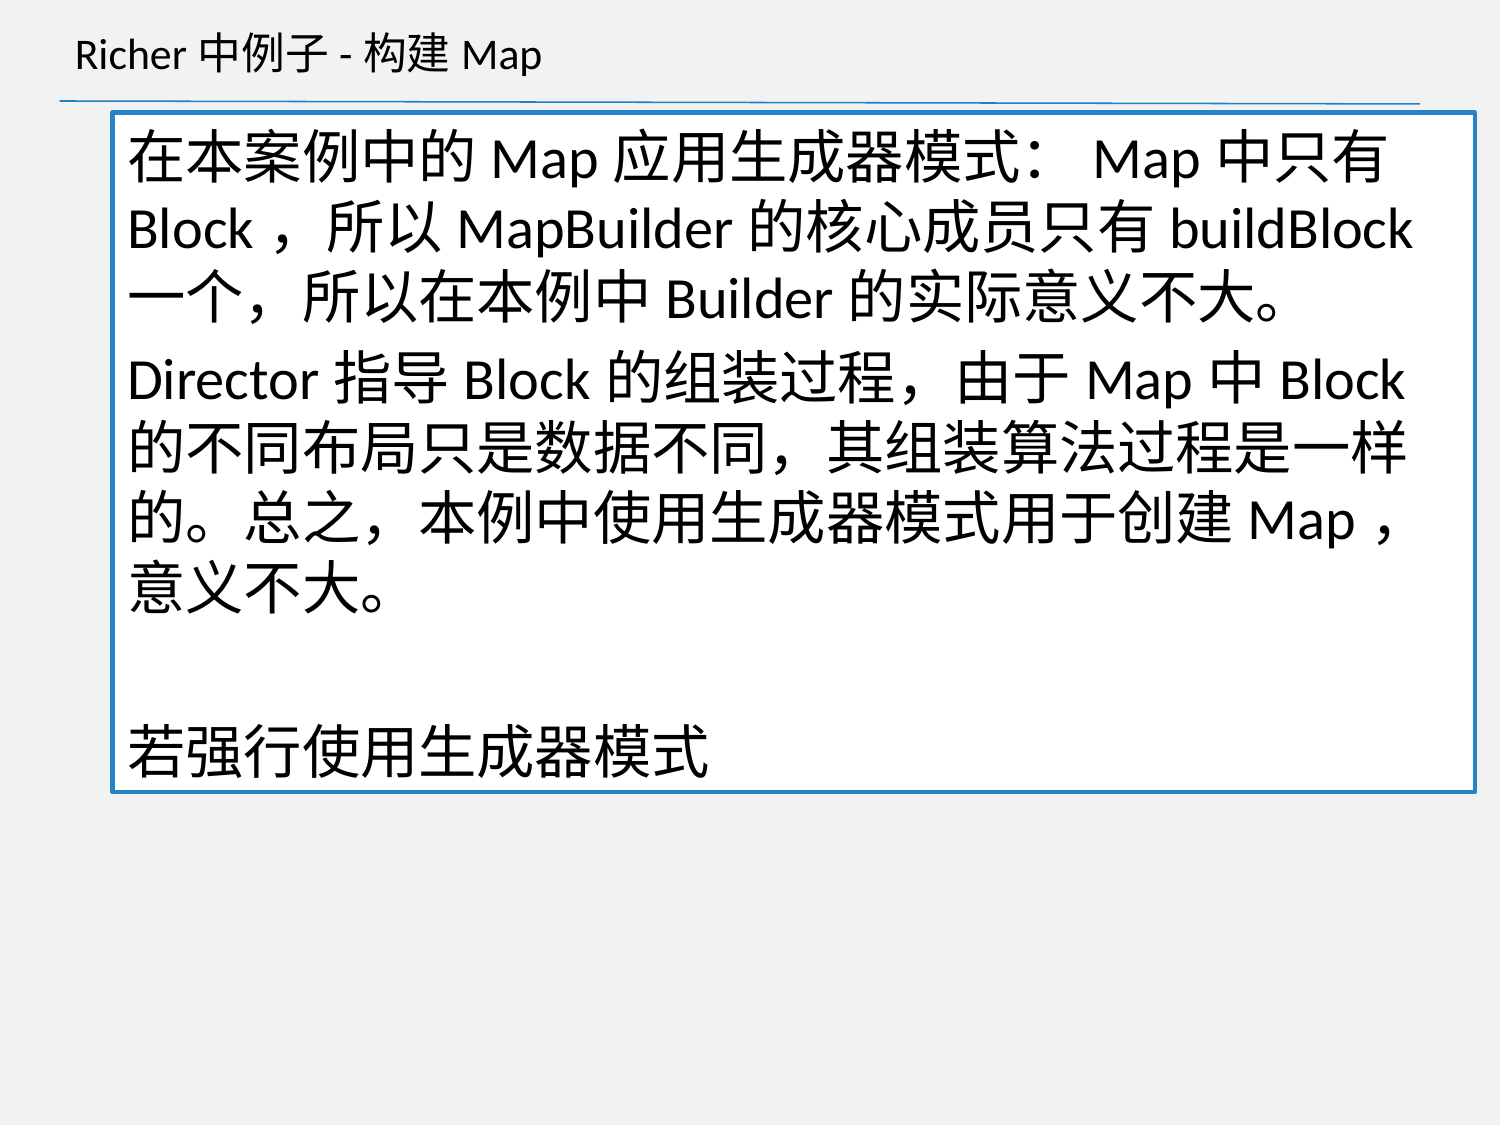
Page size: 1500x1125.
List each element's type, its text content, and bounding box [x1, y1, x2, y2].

title Richer中例子-构建Map [59, 12, 1354, 93]
text_box 在本案例中的Map应用生成器模式：Map中只有Block，所以MapBuilder的核心成员只有buildBlock一个，所以在本例中Builder的实际意义不大。 Director指导Block的组装过程，由于Map中Block的不同布局只是数据不同，其组装算法过程是一样的。总之，本例中使用生成器模式用于创建Map，意义不大。 若强行使用生成器模式 [110, 110, 1477, 794]
